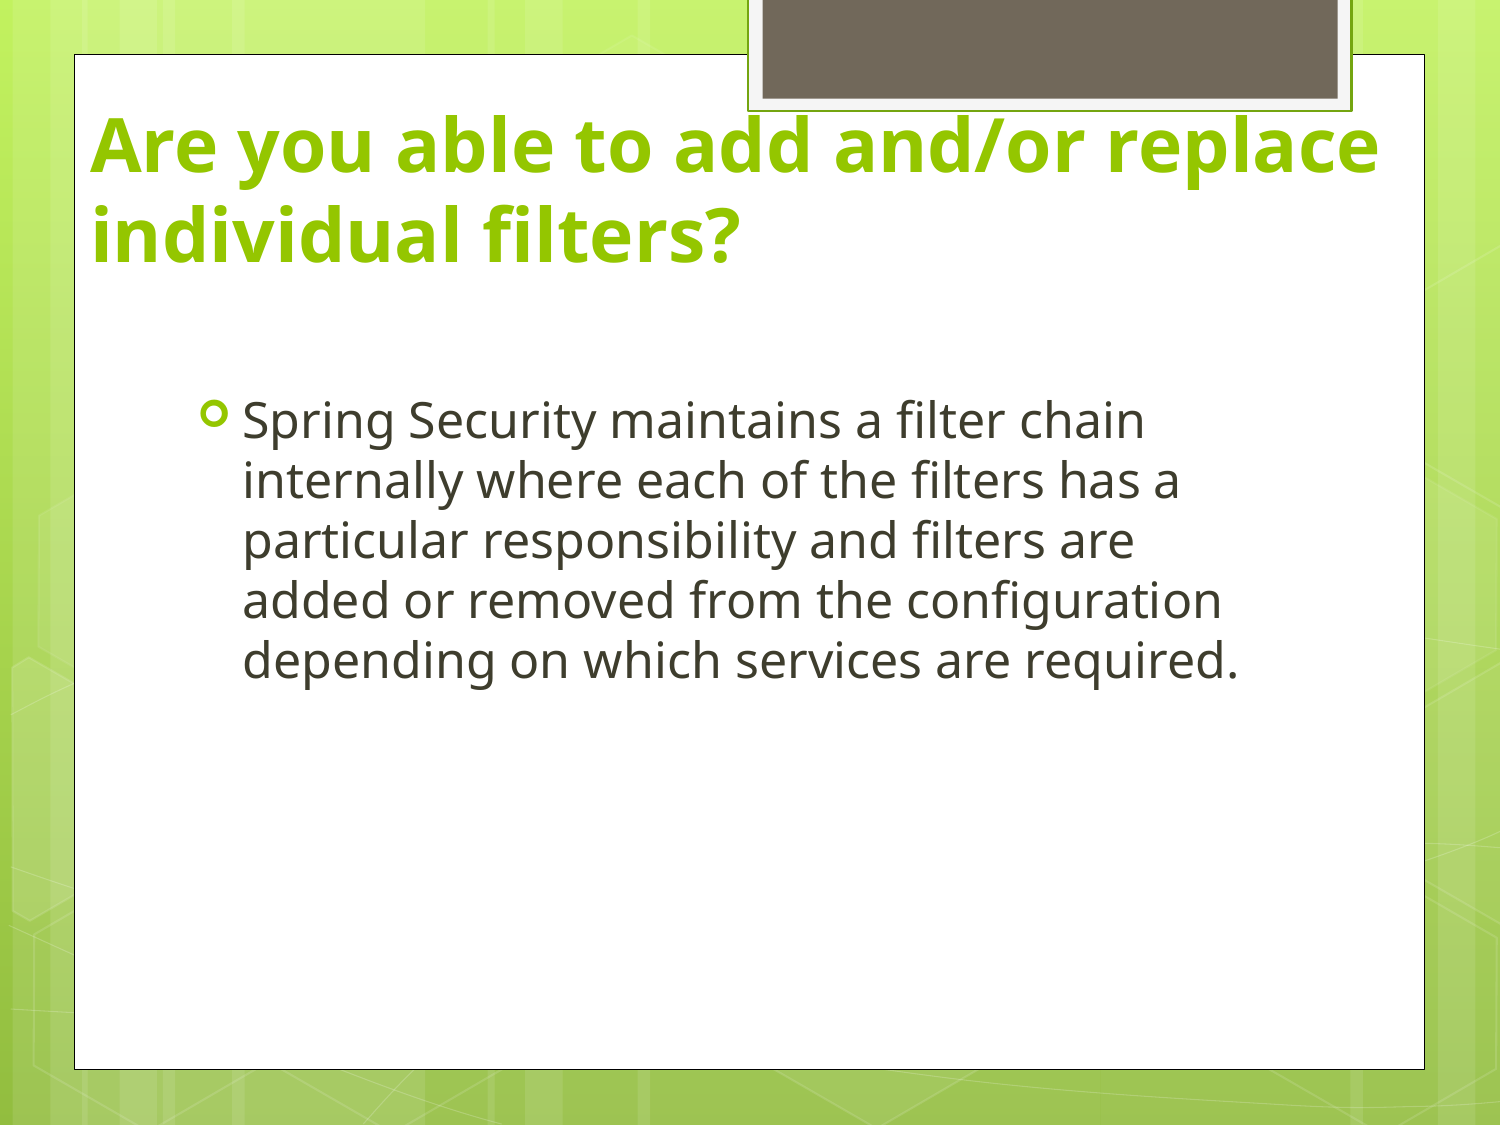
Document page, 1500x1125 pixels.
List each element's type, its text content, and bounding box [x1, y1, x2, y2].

list Spring Security maintains a filter chain internally where each of the filters has a particular responsibility and filters are added or removed from the configuration depending on which services are required. [171, 381, 1283, 957]
title Are you able to add and/or replace individual filters? [75, 87, 1425, 375]
